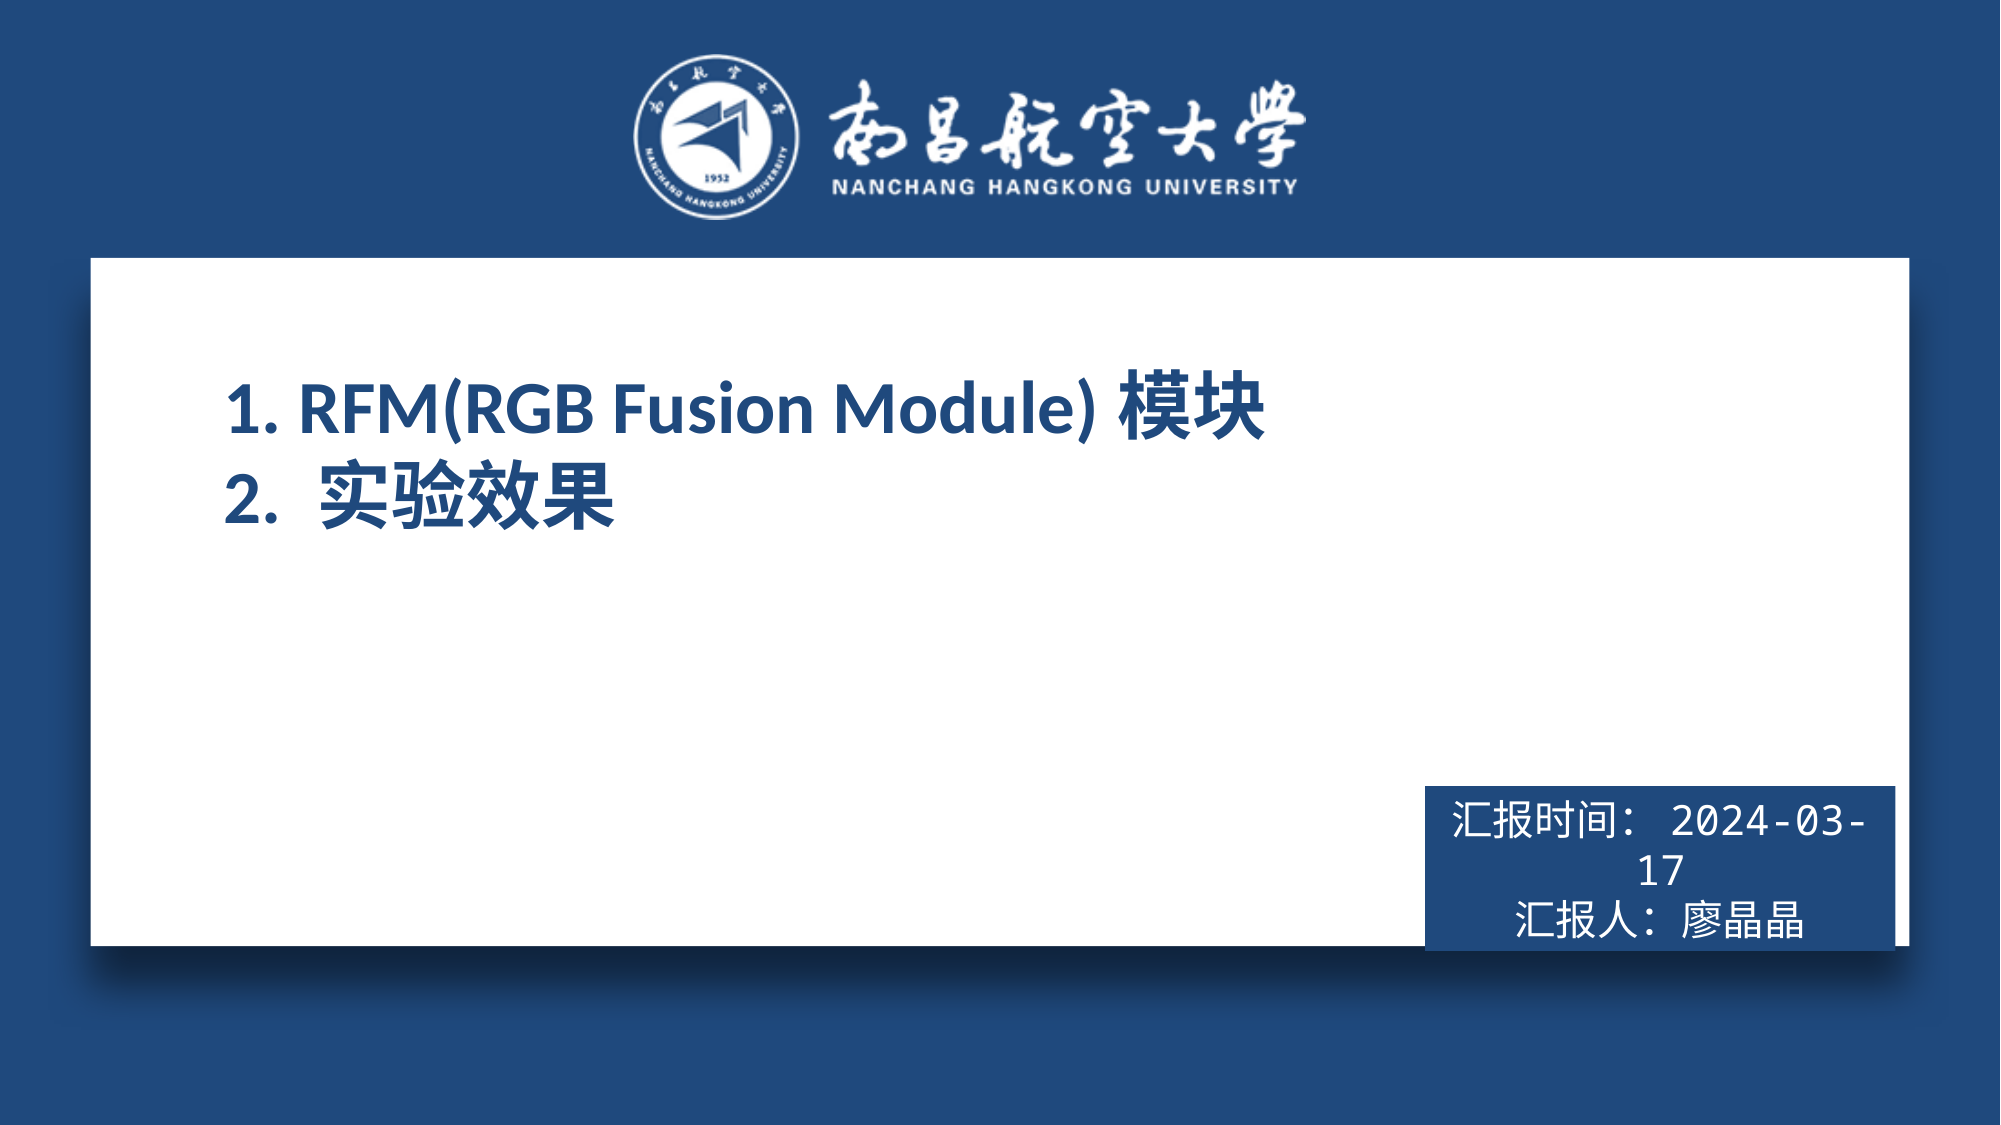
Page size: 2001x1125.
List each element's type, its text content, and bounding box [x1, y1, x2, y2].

text_box 汇报时间：2024-03-17 汇报人：廖晶晶 [1425, 786, 1896, 951]
text_box [88, 256, 1911, 948]
text_box 1. RFM(RGB Fusion Module)模块 2. 实验效果 [209, 351, 1551, 547]
text_box [0, 0, 2000, 1125]
picture [633, 54, 1306, 220]
